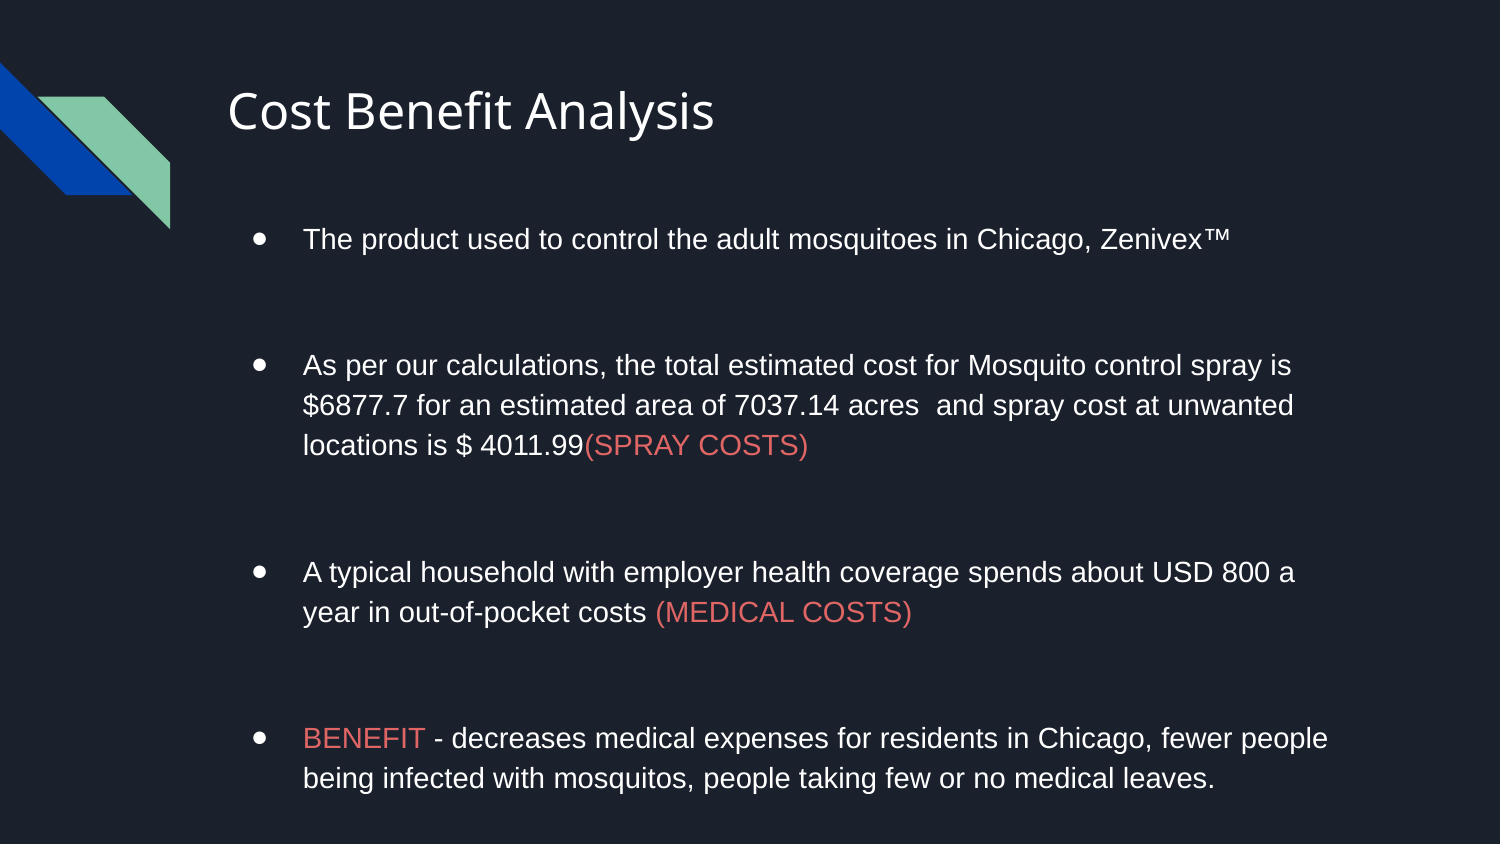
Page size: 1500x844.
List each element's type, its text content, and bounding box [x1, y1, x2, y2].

title Cost Benefit Analysis [212, 64, 1368, 200]
list The product used to control the adult mosquitoes in Chicago, Zenivex™ As per our calculations, the total estimated cost for Mosquito control spray is $6877.7 for an estimated area of 7037.14 acres and spray cost at unwanted locations is $ 4011.99(SPRAY COSTS) A typical household with employer health coverage spends about USD 800 a year in out-of-pocket costs (MEDICAL COSTS) BENEFIT - decreases medical expenses for residents in Chicago, fewer people being infected with mosquitos, people taking few or no medical leaves. [212, 200, 1368, 678]
